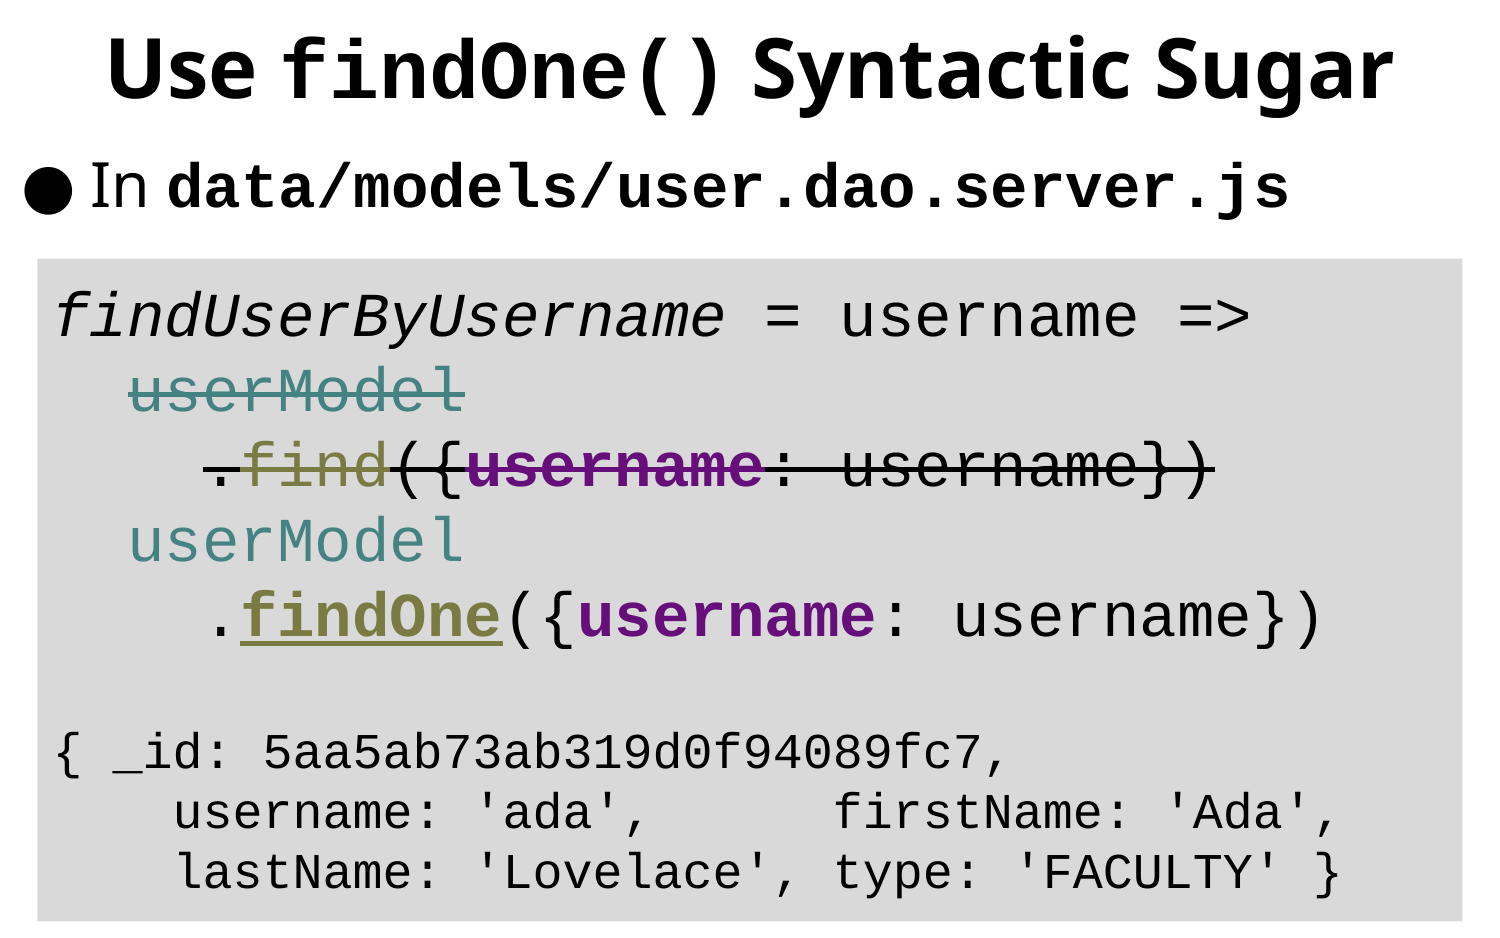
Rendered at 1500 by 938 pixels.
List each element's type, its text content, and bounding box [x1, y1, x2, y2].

list In data/models/user.dao.server.js [0, 131, 1500, 938]
title Use findOne() Syntactic Sugar [0, 0, 1500, 131]
text_box findUserByUsername = username => userModel .find({username: username}) userModel .findOne({username: username}) { _id: 5aa5ab73ab319d0f94089fc7, username: 'ada', firstName: 'Ada', lastName: 'Lovelace', type: 'FACULTY' } [37, 258, 1463, 922]
